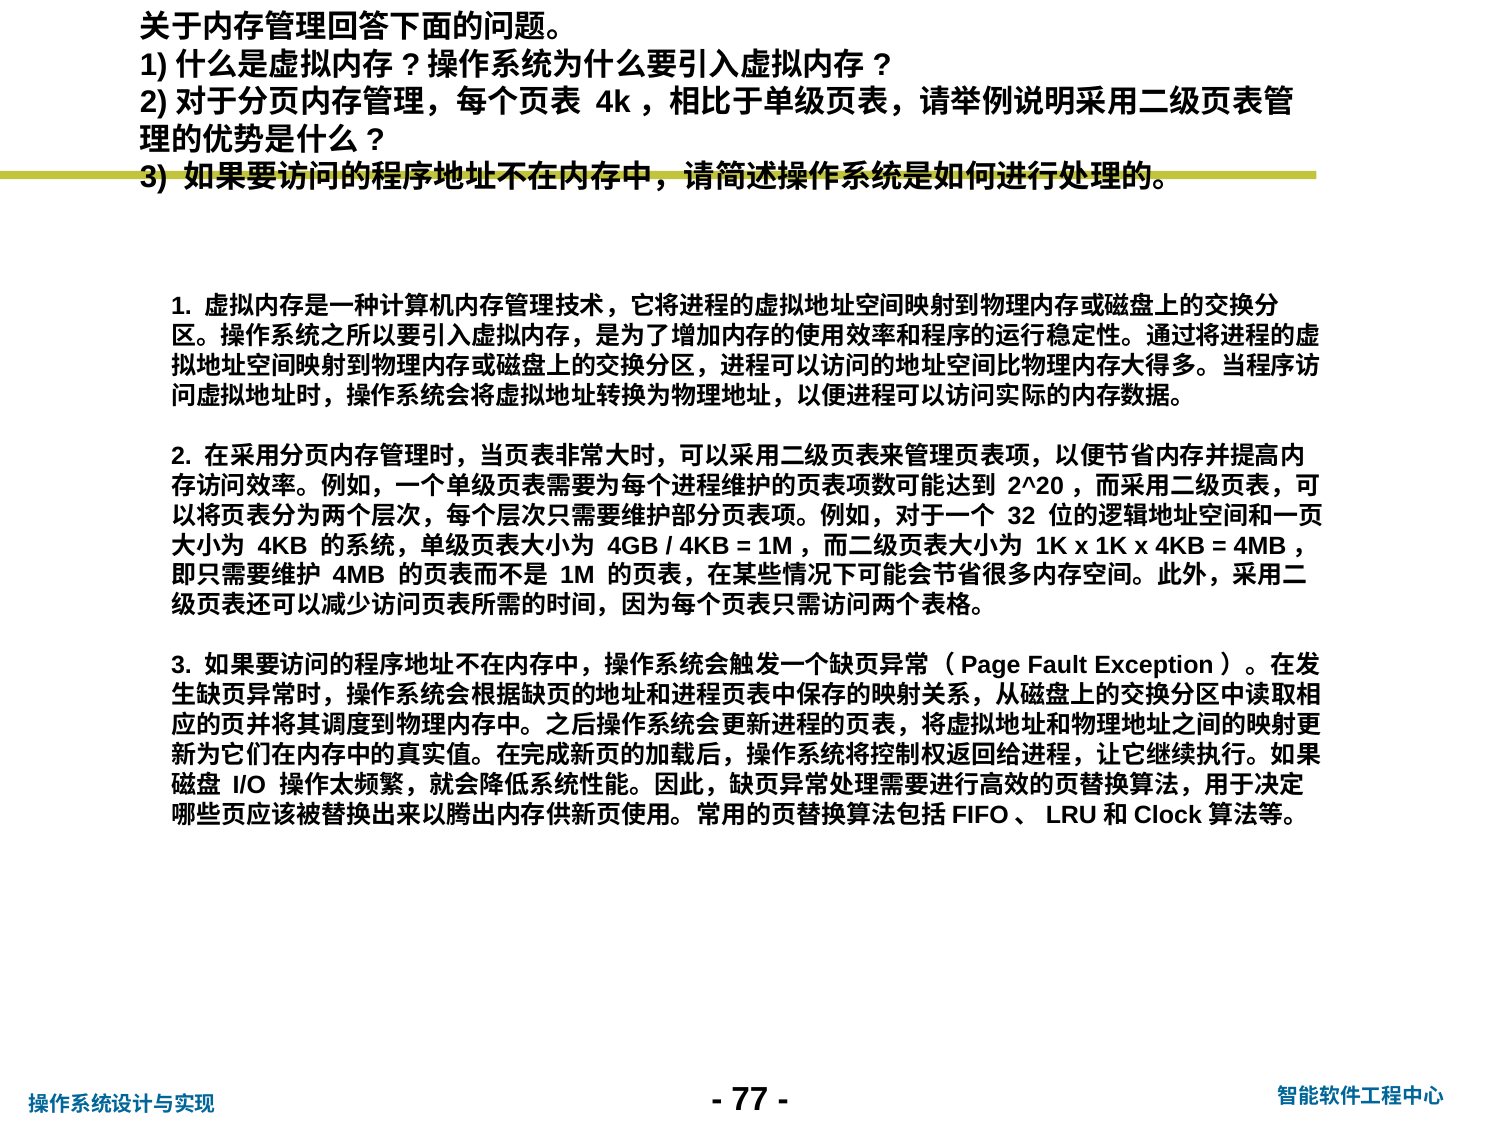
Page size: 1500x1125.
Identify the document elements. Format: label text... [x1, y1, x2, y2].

text_box 1. 虚拟内存是一种计算机内存管理技术，它将进程的虚拟地址空间映射到物理内存或磁盘上的交换分区。操作系统之所以要引入虚拟内存，是为了增加内存的使用效率和程序的运行稳定性。通过将进程的虚拟地址空间映射到物理内存或磁盘上的交换分区，进程可以访问的地址空间比物理内存大得多。当程序访问虚拟地址时，操作系统会将虚拟地址转换为物理地址，以便进程可以访问实际的内存数据。 2. 在采用分页内存管理时，当页表非常大时，可以采用二级页表来管理页表项，以便节省内存并提高内存访问效率。例如，一个单级页表需要为每个进程维护的页表项数可能达到 2^20，而采用二级页表，可以将页表分为两个层次，每个层次只需要维护部分页表项。例如，对于一个 32 位的逻辑地址空间和一页大小为 4KB 的系统，单级页表大小为 4GB / 4KB = 1M，而二级页表大小为 1K x 1K x 4KB = 4MB，即只需要维护 4MB 的页表而不是 1M 的页表，在某些情况下可能会节省很多内存空间。此外，采用二级页表还可以减少访问页表所需的时间，因为每个页表只需访问两个表格。 3. 如果要访问的程序地址不在内存中，操作系统会触发一个缺页异常（Page Fault Exception）。在发生缺页异常时，操作系统会根据缺页的地址和进程页表中保存的映射关系，从磁盘上的交换分区中读取相应的页并将其调度到物理内存中。之后操作系统会更新进程的页表，将虚拟地址和物理地址之间的映射更新为它们在内存中的真实值。在完成新页的加载后，操作系统将控制权返回给进程，让它继续执行。如果磁盘 I/O 操作太频繁，就会降低系统性能。因此，缺页异常处理需要进行高效的页替换算法，用于决定哪些页应该被替换出来以腾出内存供新页使用。常用的页替换算法包括FIFO、LRU和Clock算法等。 [156, 282, 1344, 836]
text_box 关于内存管理回答下面的问题。 1)什么是虚拟内存?操作系统为什么要引入虚拟内存? 2)对于分页内存管理，每个页表 4k，相比于单级页表，请举例说明采用二级页表管理的优势是什么? 3) 如果要访问的程序地址不在内存中，请简述操作系统是如何进行处理的。 [124, 0, 1313, 202]
